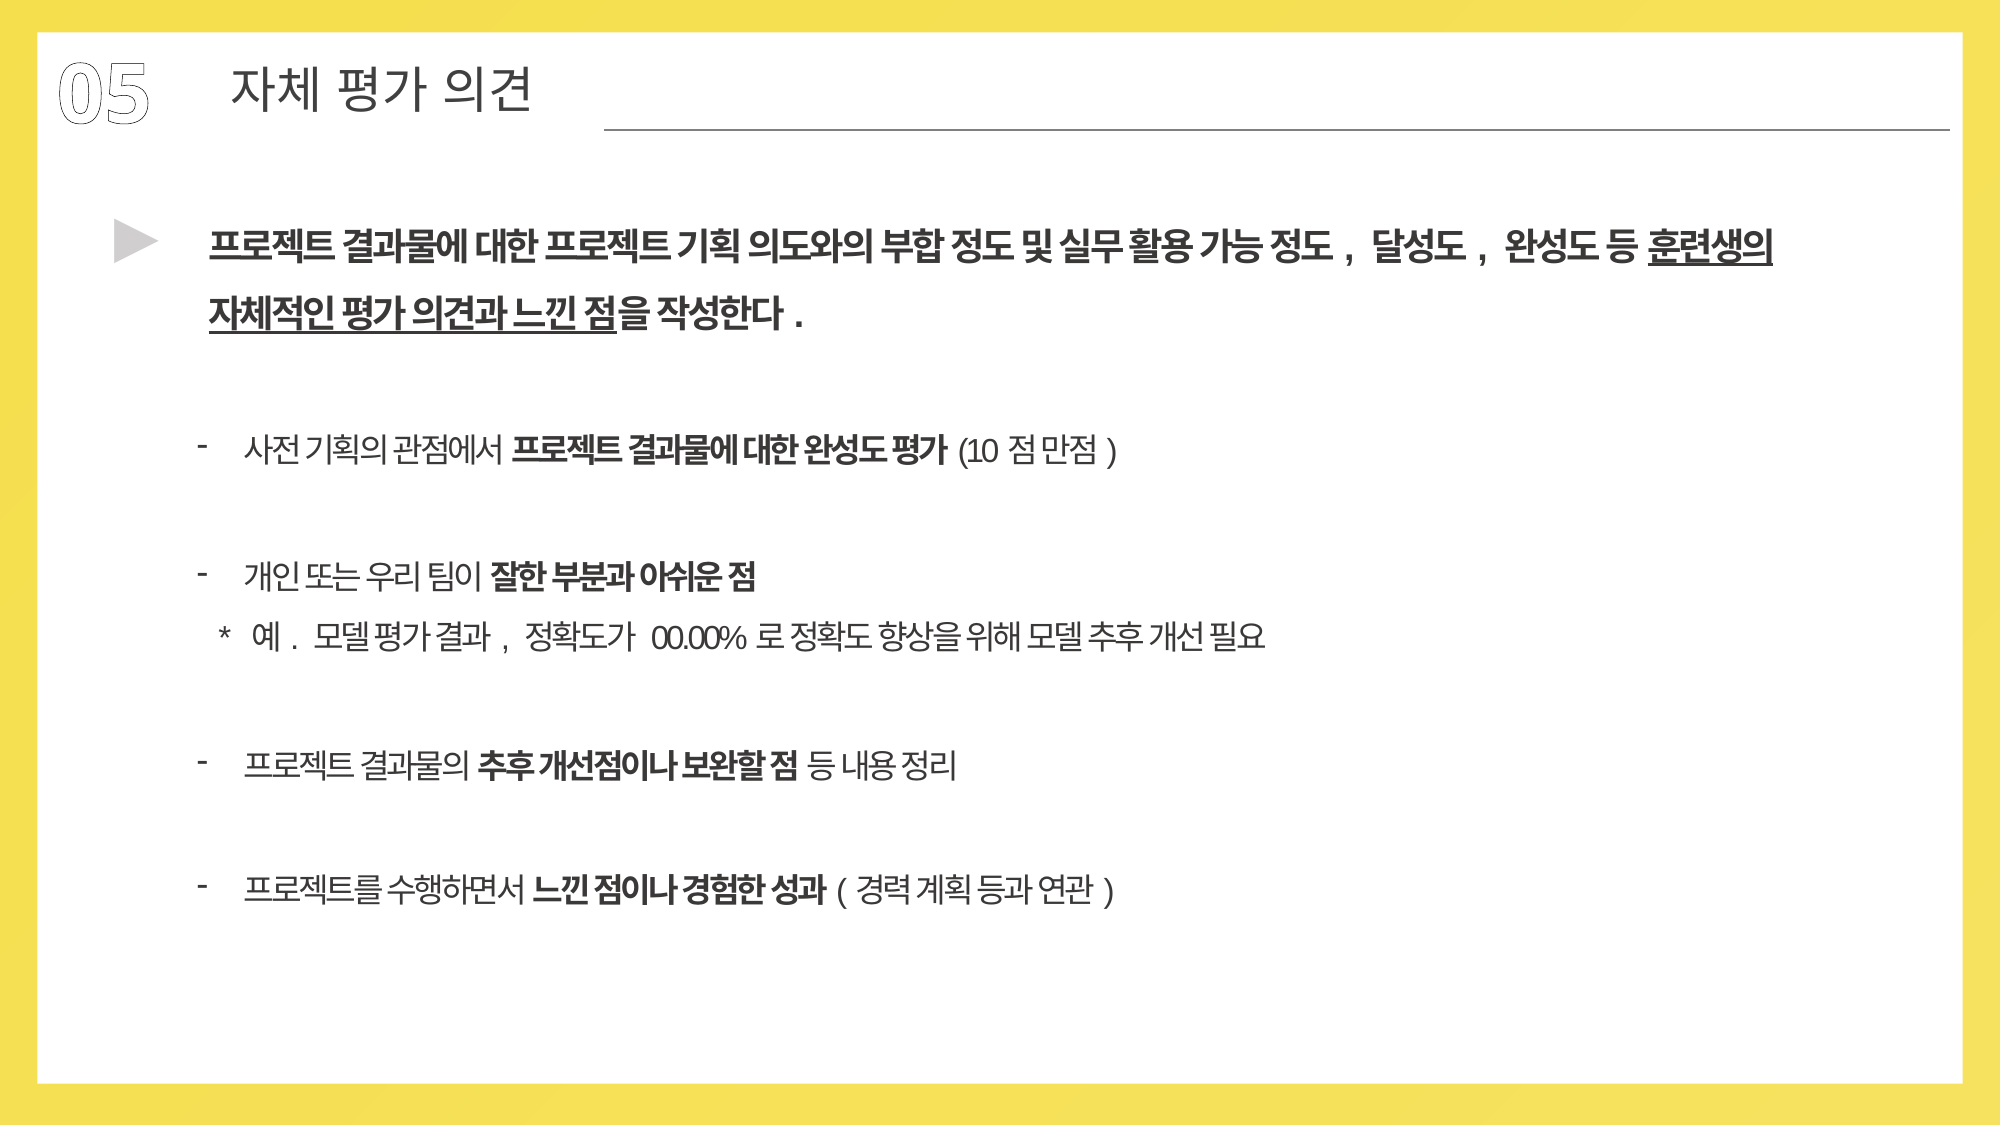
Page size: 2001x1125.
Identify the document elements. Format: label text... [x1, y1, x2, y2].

text_box 사전 기획의 관점에서 프로젝트 결과물에 대한 완성도 평가(10점 만점) [182, 401, 1792, 477]
text_box 개인 또는 우리 팀이 잘한 부분과 아쉬운 점 * 예. 모델 평가 결과, 정확도가 00.00%로 정확도 향상을 위해 모델 추후 개선 필요 [182, 529, 1963, 664]
text_box 프로젝트를 수행하면서 느낀 점이나 경험한 성과(경력 계획 등과 연관) [182, 841, 1792, 917]
text_box [36, 31, 1964, 1085]
text_box 05 [41, 32, 233, 148]
text_box 프로젝트 결과물에 대한 프로젝트 기획 의도와의 부합 정도 및 실무 활용 가능 정도, 달성도, 완성도 등 훈련생의 자체적인 평가 의견과 느낀 점을 작성한다. [193, 192, 1869, 343]
text_box 프로젝트 결과물의 추후 개선점이나 보완할 점 등 내용 정리 [182, 717, 1792, 793]
text_box 자체 평가 의견 [215, 51, 550, 127]
text_box ▶ [99, 190, 182, 276]
